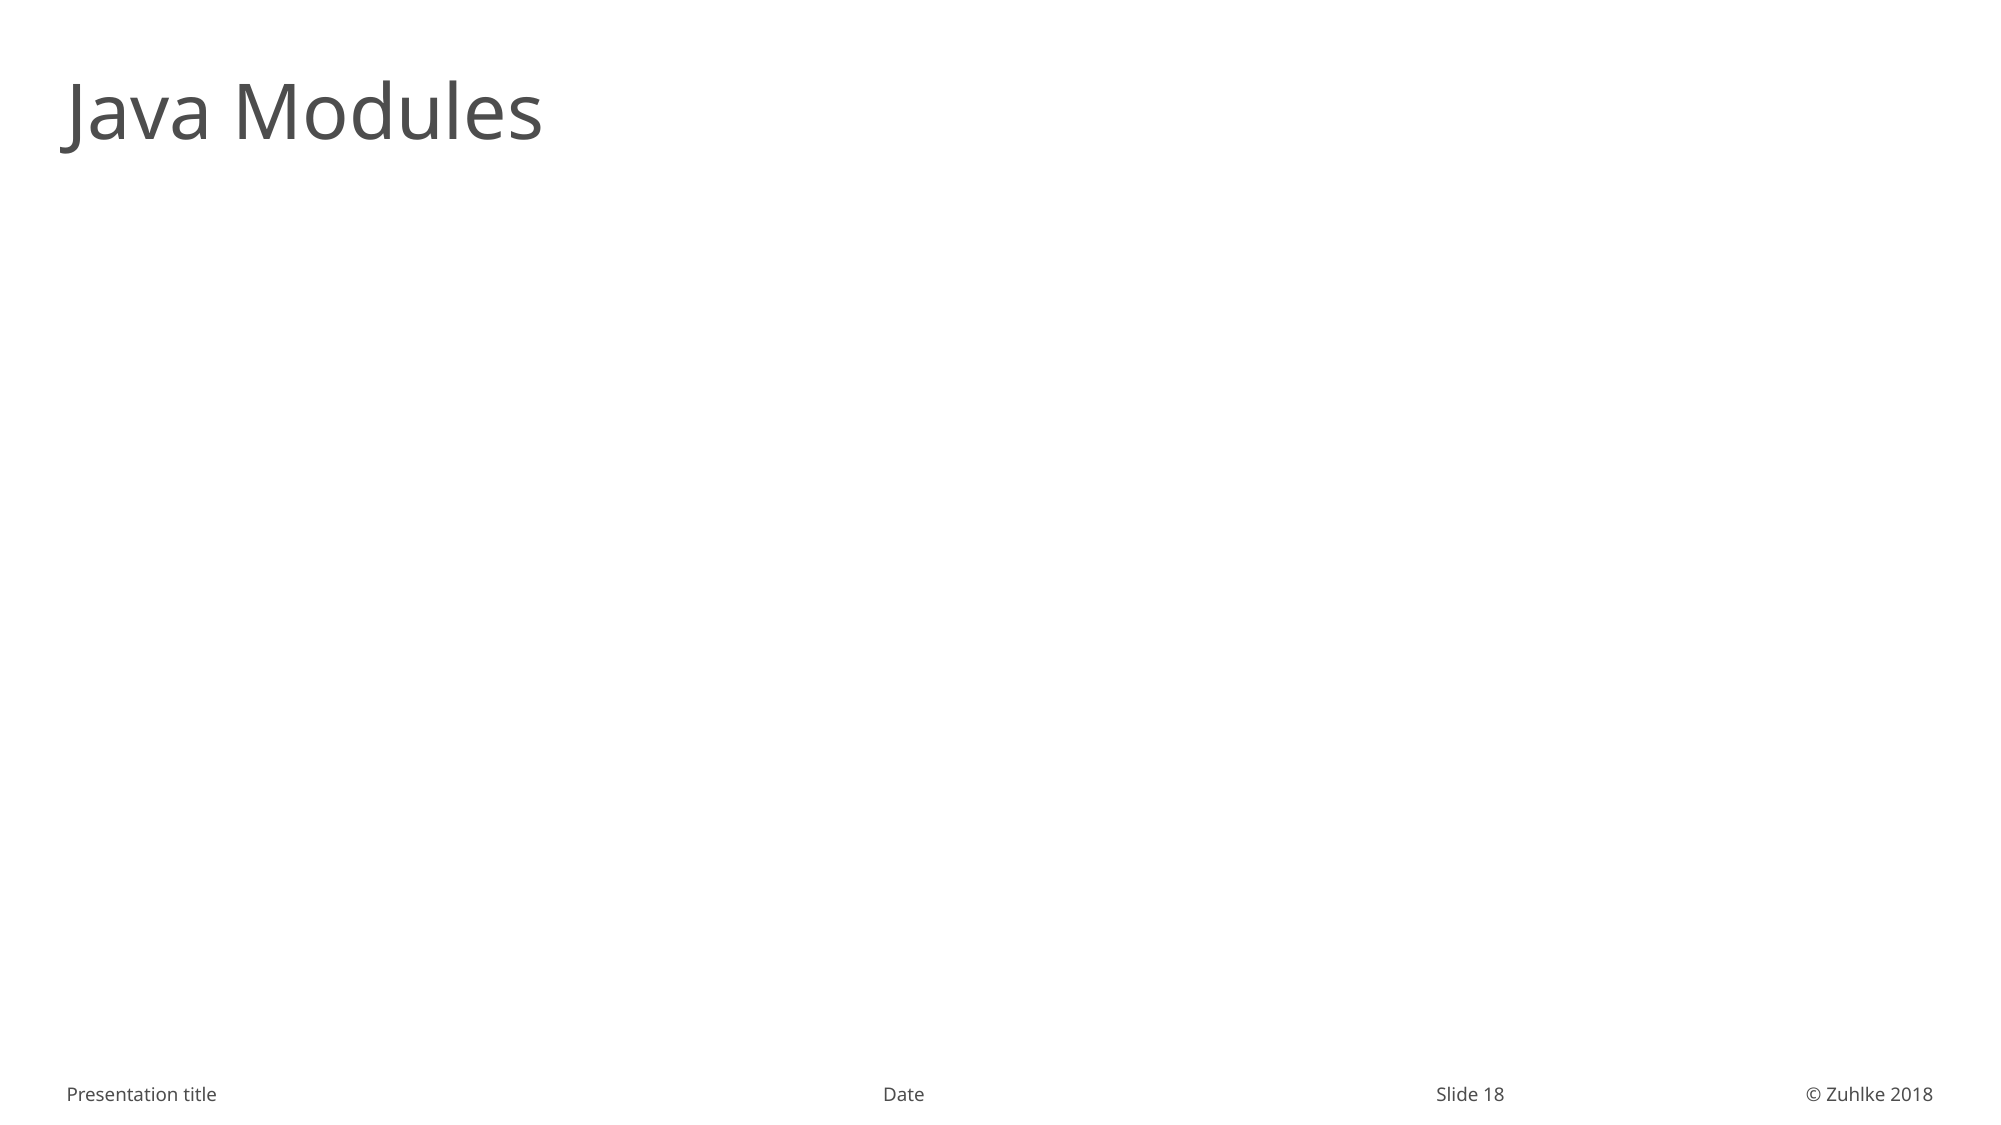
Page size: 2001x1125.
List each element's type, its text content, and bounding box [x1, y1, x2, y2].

title Java Modules [66, 66, 1934, 177]
